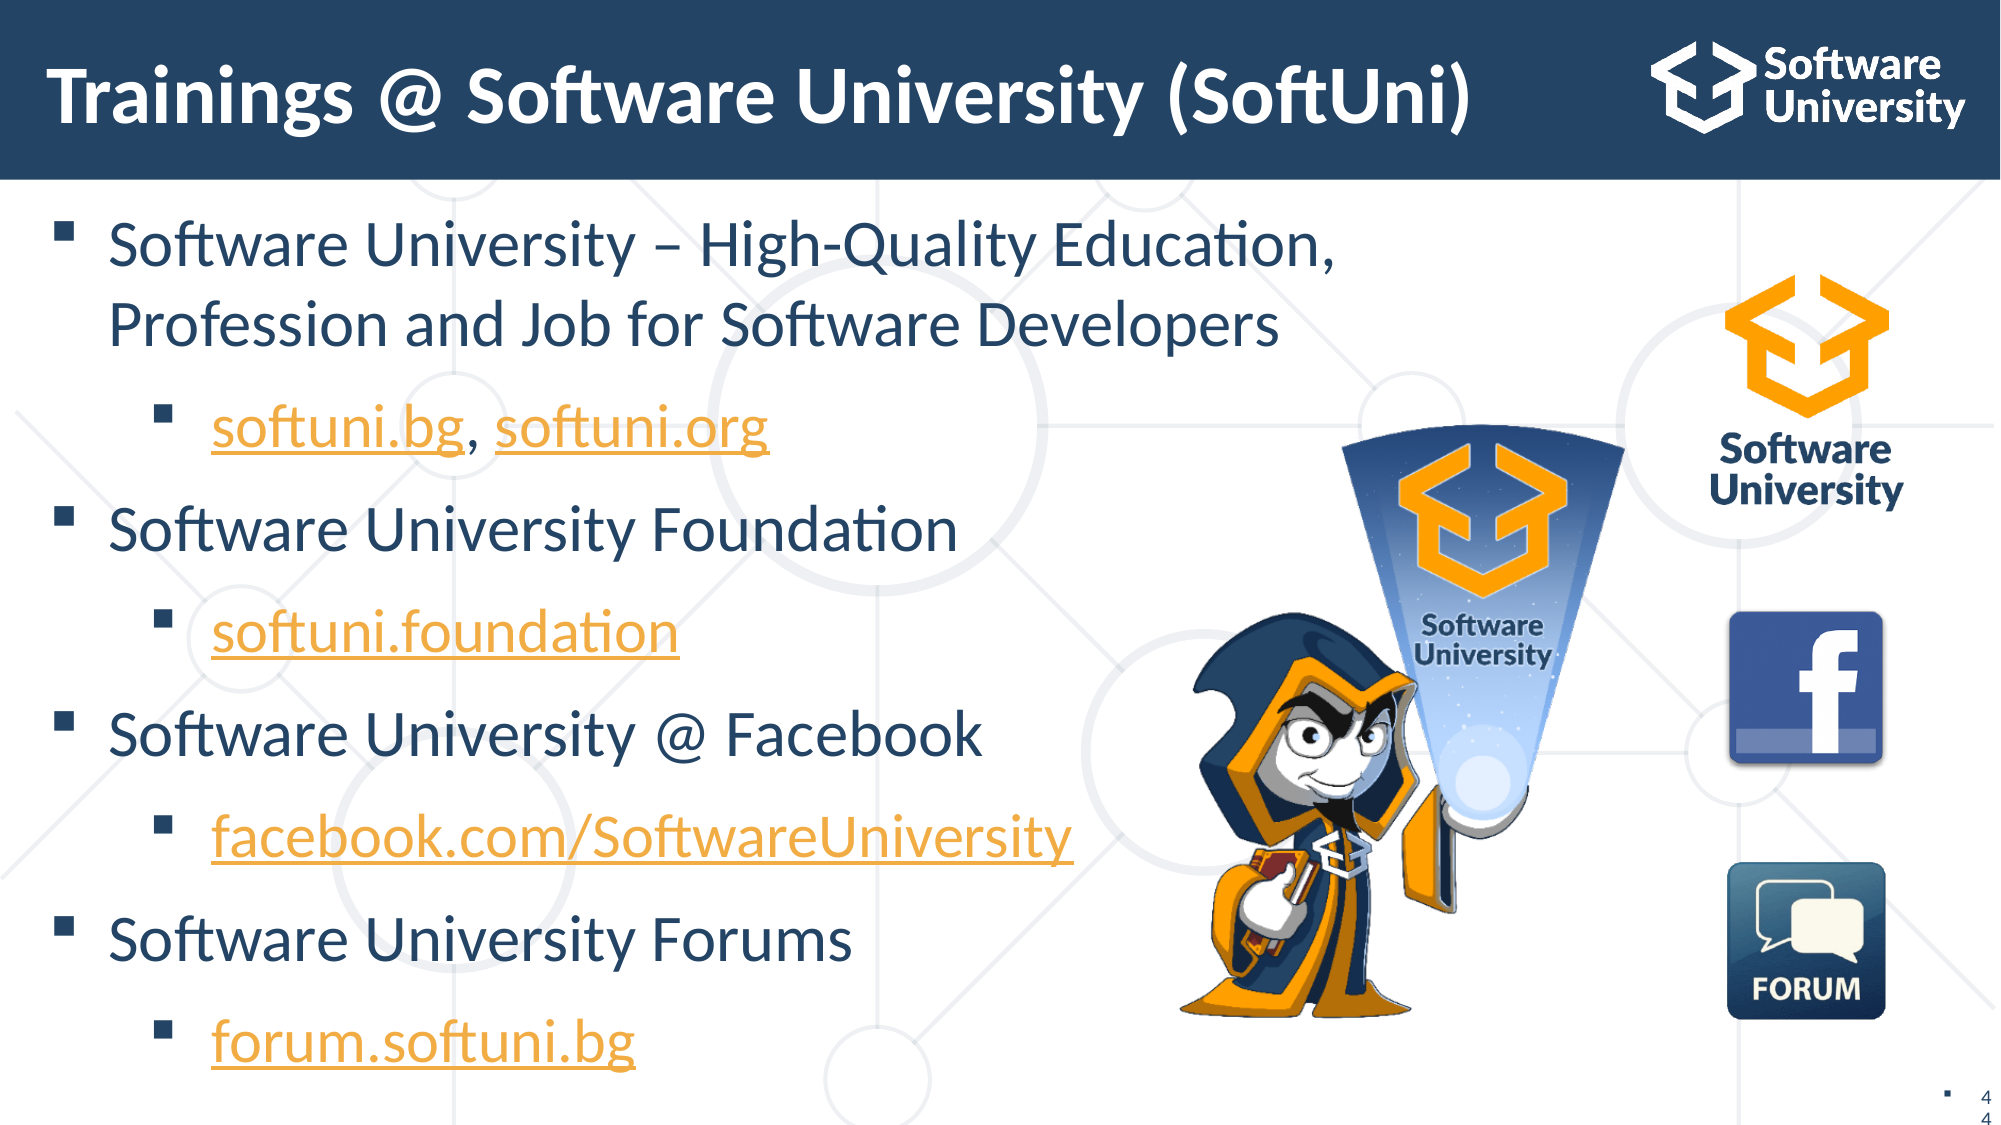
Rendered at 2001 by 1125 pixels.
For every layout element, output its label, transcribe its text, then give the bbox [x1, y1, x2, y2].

slide_number 44 [1927, 1067, 1989, 1117]
picture [1723, 605, 1889, 773]
picture [1726, 861, 1886, 1020]
picture [1458, 423, 1627, 1020]
picture [1708, 274, 1904, 517]
picture [1651, 41, 1966, 134]
title Trainings @ Software University (SoftUni) [28, 17, 1627, 163]
list Software University – High-Quality Education, Profession and Job for Software Developers softuni.bg, softuni.org Software University Foundation softuni.foundation Software University @ Facebook facebook.com/SoftwareUniversity Software University Forums forum.softuni.bg [31, 193, 1458, 1094]
